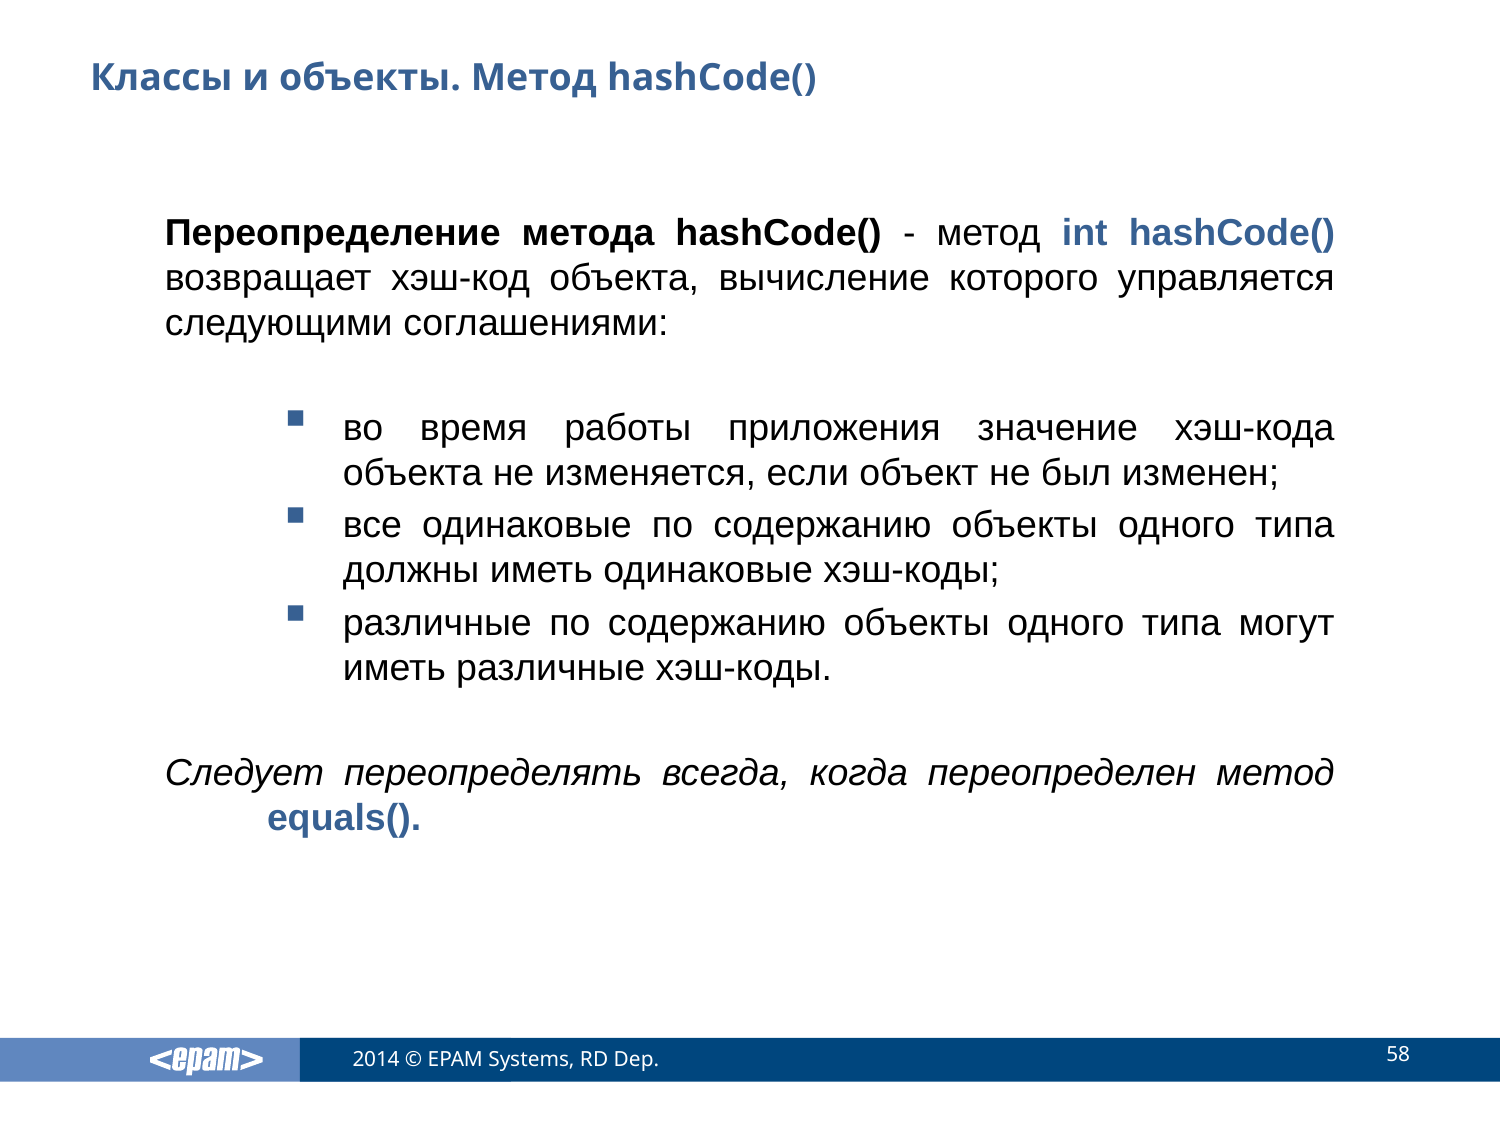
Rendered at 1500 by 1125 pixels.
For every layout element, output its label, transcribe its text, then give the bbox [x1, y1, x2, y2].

footer 2014 © EPAM Systems, RD Dep. [337, 1028, 738, 1088]
list Переопределение метода hashCode() - метод int hashCode() возвращает хэш-код объекта, вычисление которого управляется следующими соглашениями: во время работы приложения значение хэш-кода объекта не изменяется, если объект не был изменен; все одинаковые по содержанию объекты одного типа должны иметь одинаковые хэш-коды; различные по содержанию объекты одного типа могут иметь различные хэш-коды. Следует переопределять всегда, когда переопределен метод equals(). [150, 200, 1350, 988]
slide_number 58 [1262, 1025, 1425, 1085]
title Классы и объекты. Метод hashCode() [75, 45, 1425, 163]
